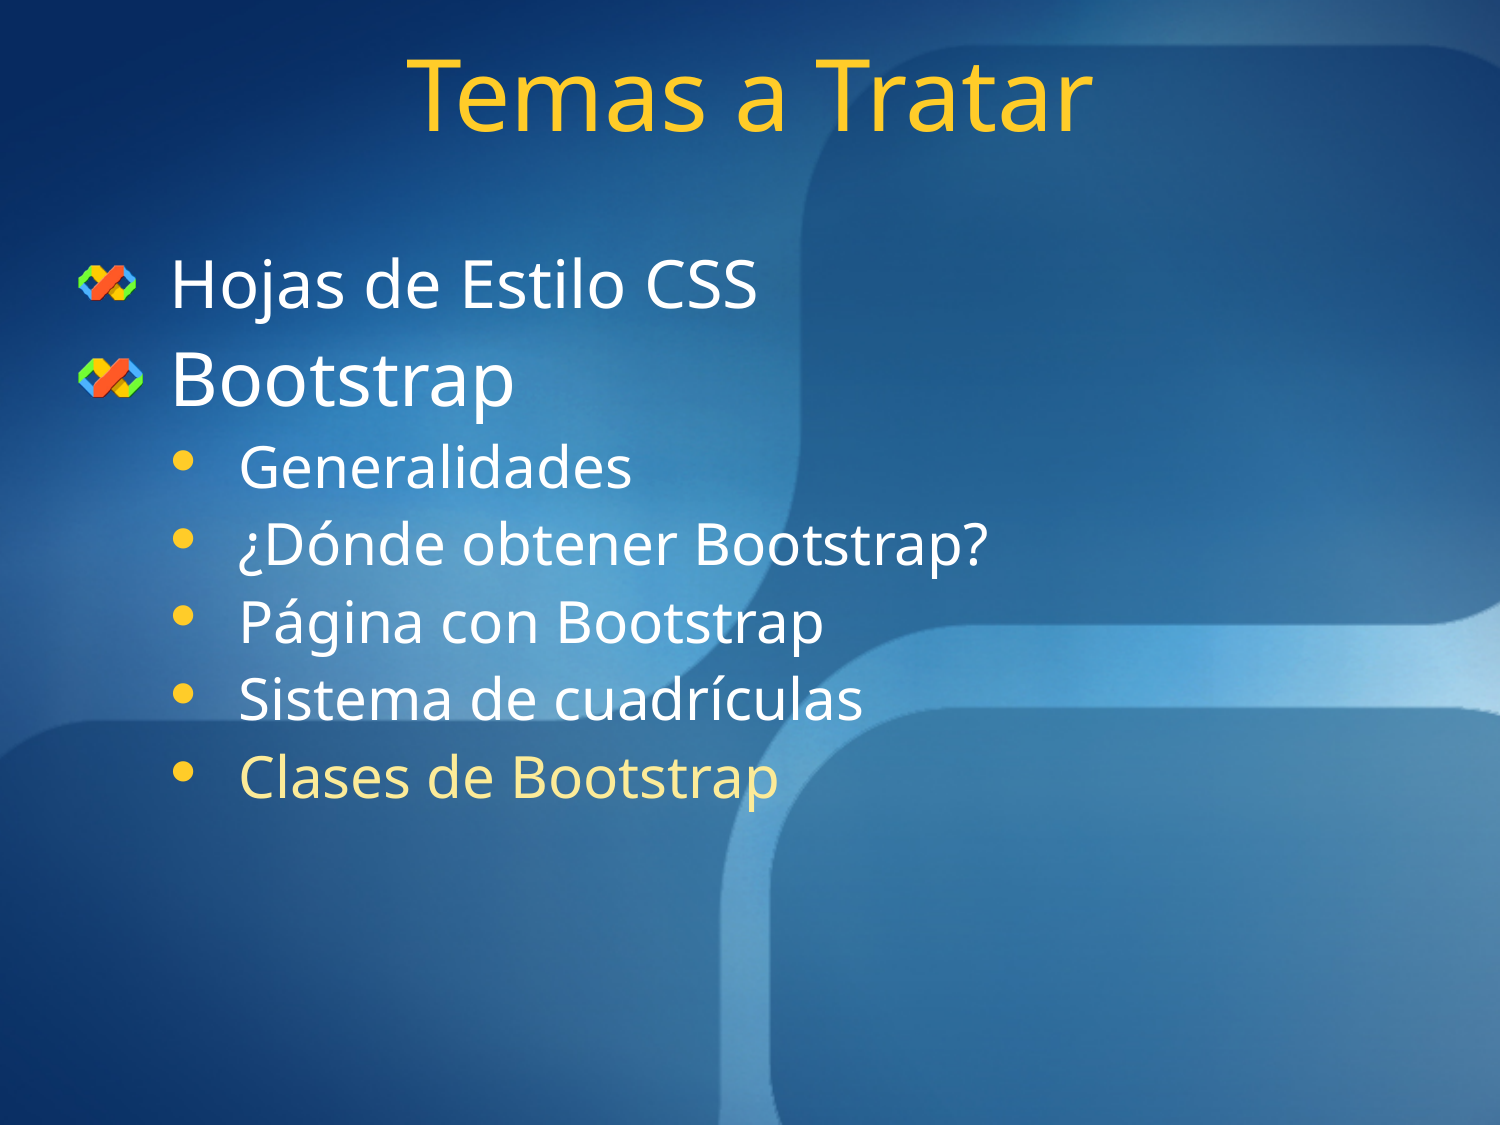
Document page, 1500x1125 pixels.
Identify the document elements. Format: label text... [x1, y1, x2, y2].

list Hojas de Estilo CSS Bootstrap Generalidades ¿Dónde obtener Bootstrap? Página con Bootstrap Sistema de cuadrículas Clases de Bootstrap [62, 243, 1443, 844]
picture [0, 0, 1500, 1125]
title Temas a Tratar [62, 37, 1440, 161]
